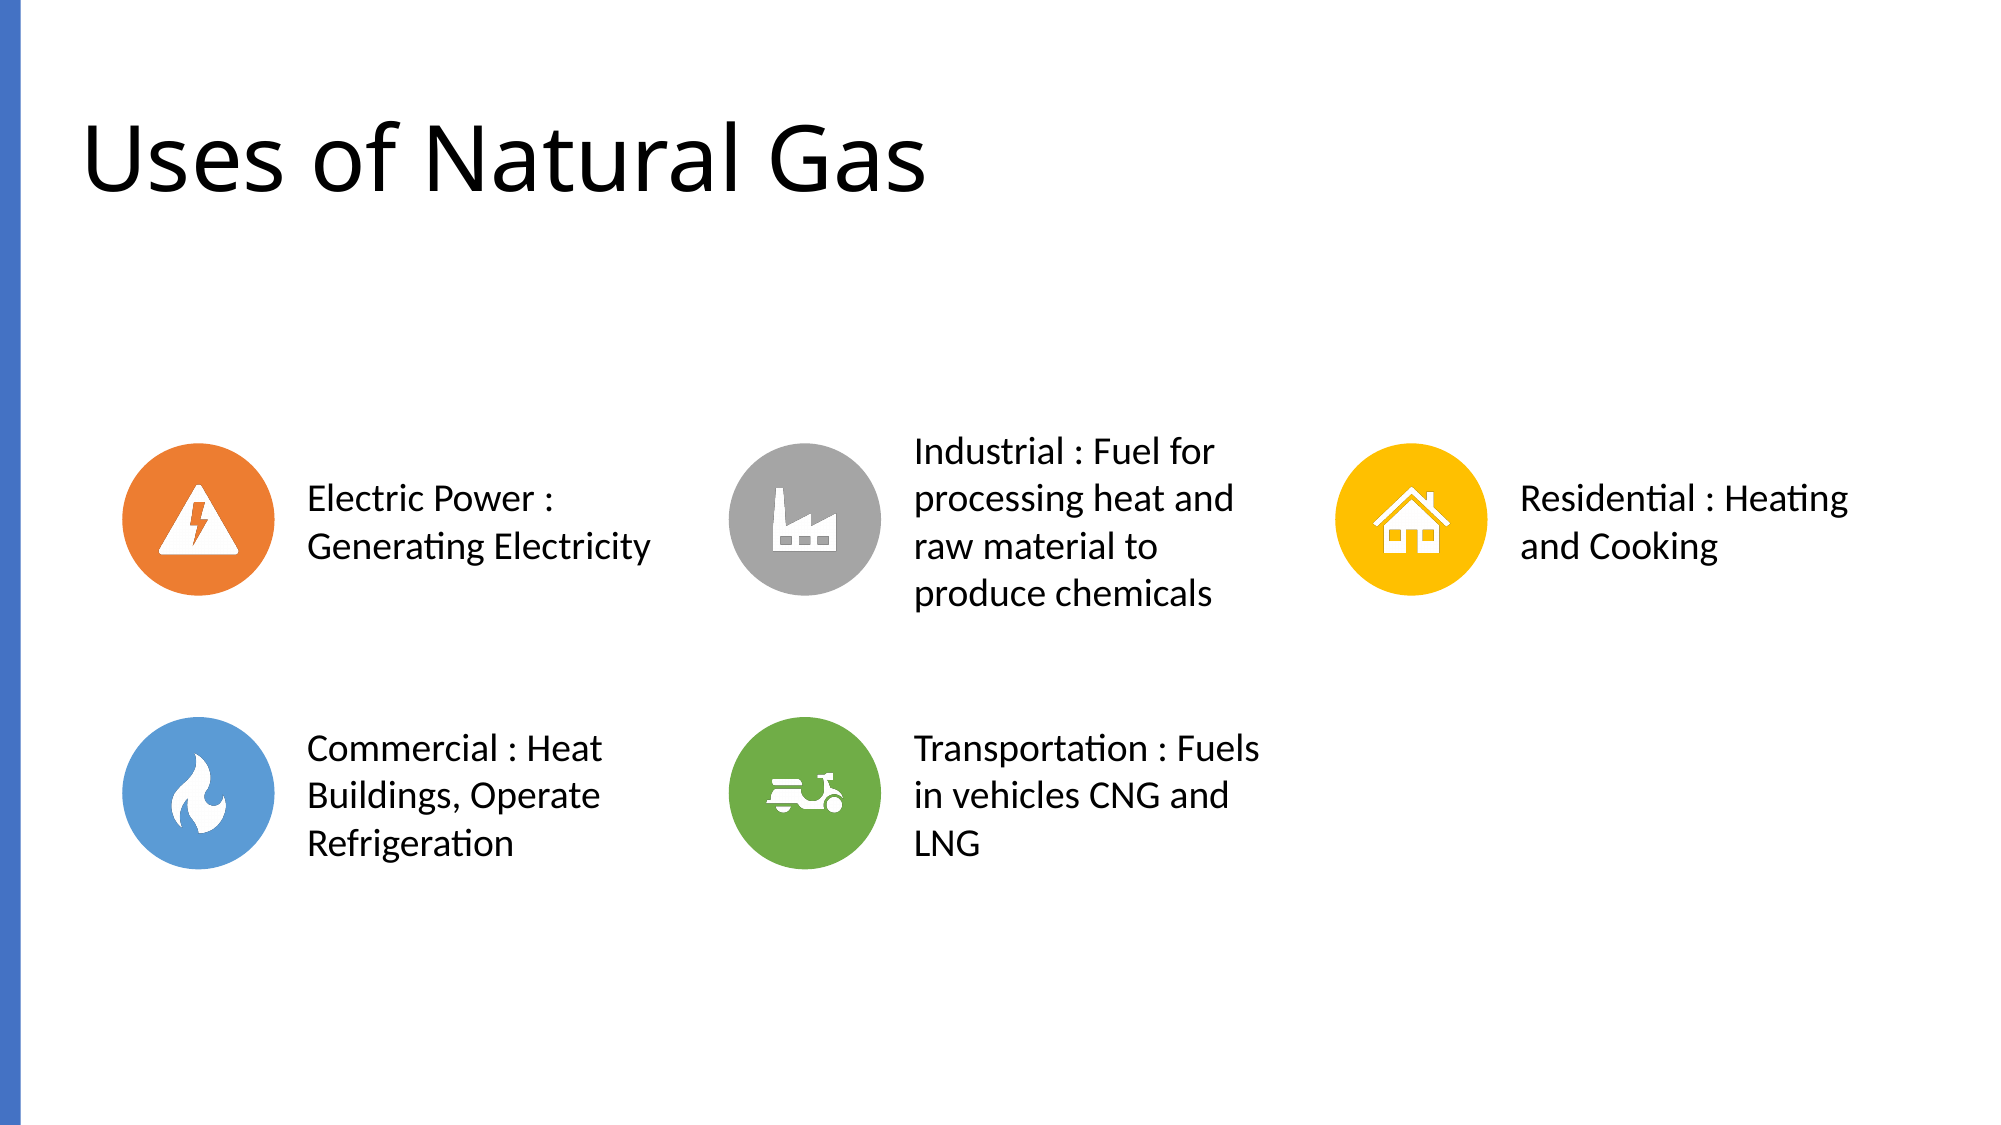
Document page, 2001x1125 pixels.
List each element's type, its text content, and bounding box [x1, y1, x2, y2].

title Uses of Natural Gas [65, 52, 1937, 271]
text_box [0, 0, 21, 1125]
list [65, 299, 1937, 1014]
